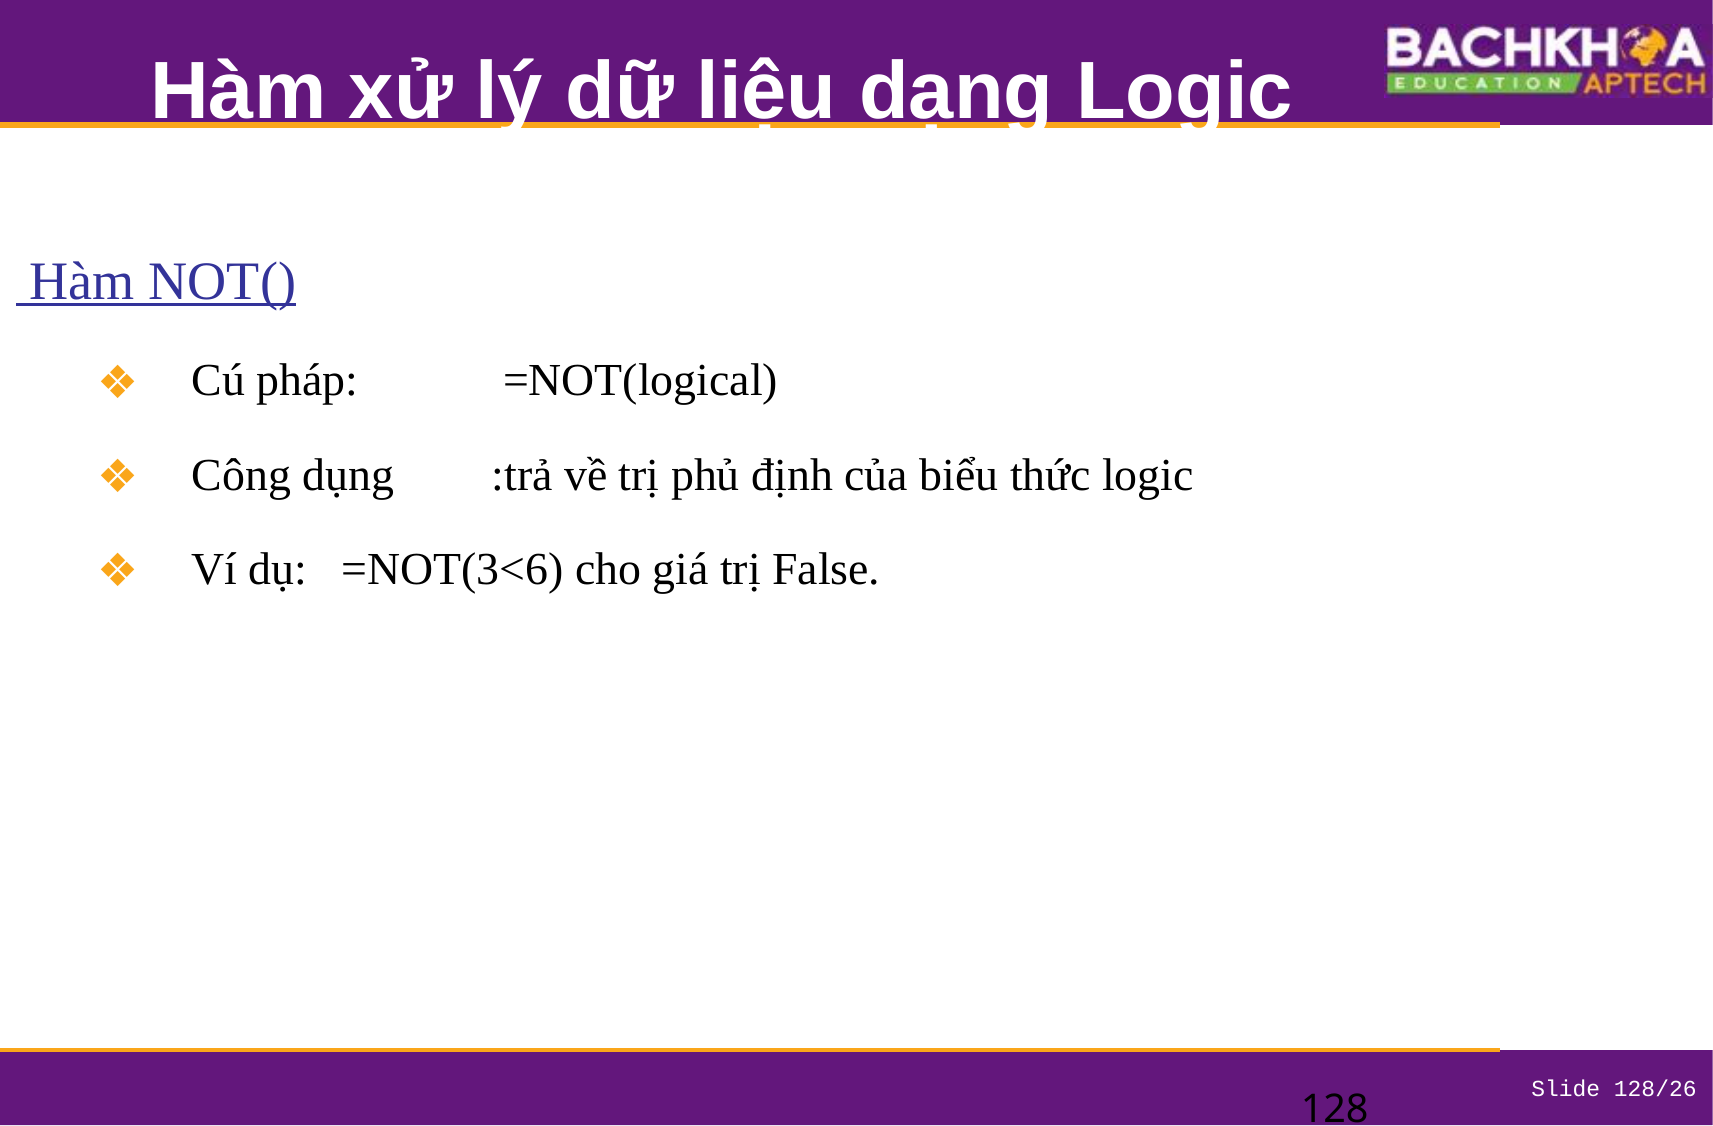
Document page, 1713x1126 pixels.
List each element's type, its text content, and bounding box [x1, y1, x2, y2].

list Hàm NOT() Cú pháp: =NOT(logical) Công dụng :trả về trị phủ định của biểu thức logic Ví dụ: =NOT(3<6) cho giá trị False. [0, 237, 1699, 788]
picture [1384, 24, 1713, 37]
title Hàm xử lý dữ liệu dạng Logic [105, 37, 1713, 145]
text_box ‹#› [1284, 1075, 1685, 1126]
